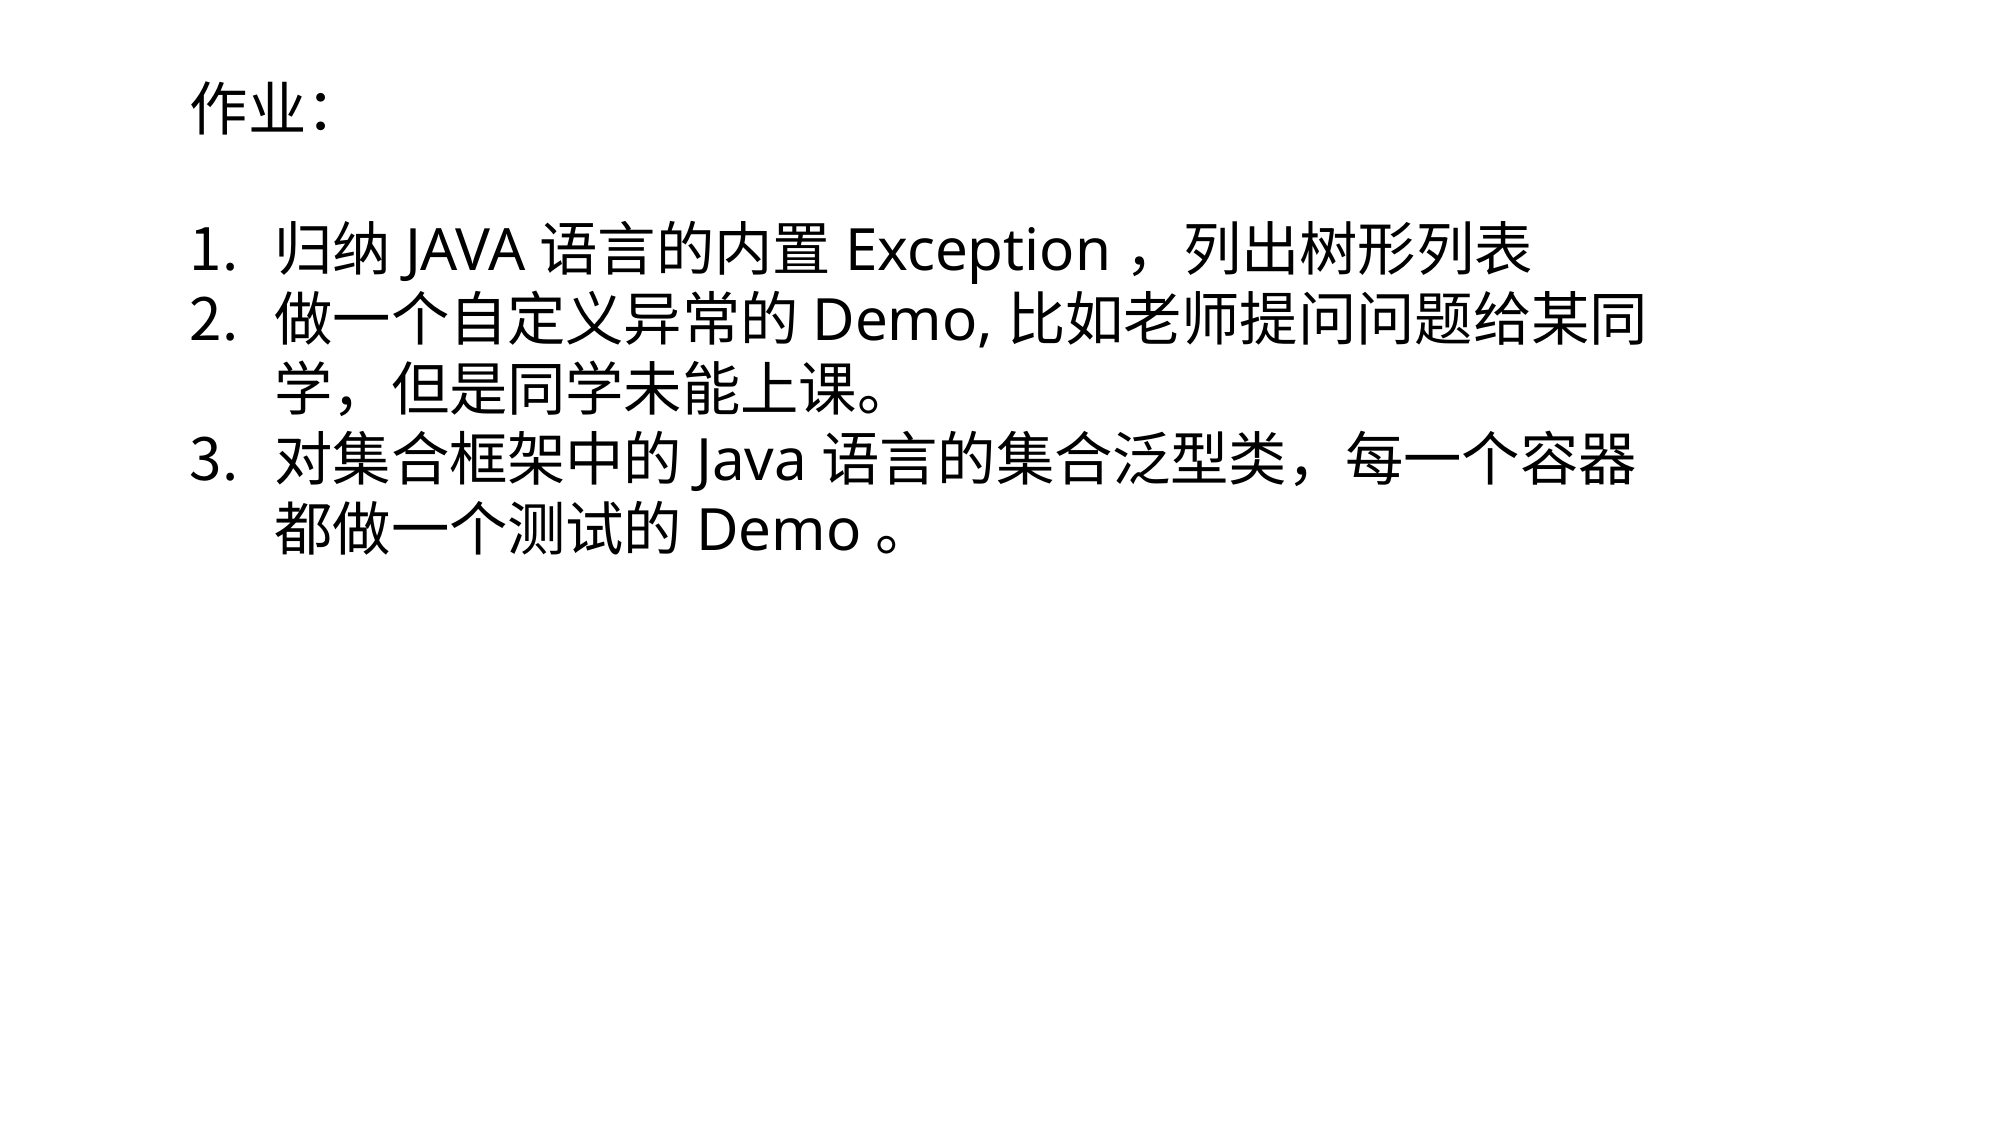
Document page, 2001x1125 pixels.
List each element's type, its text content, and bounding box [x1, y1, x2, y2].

text_box 作业： 归纳JAVA语言的内置Exception，列出树形列表 做一个自定义异常的Demo,比如老师提问问题给某同学，但是同学未能上课。 对集合框架中的Java语言的集合泛型类，每一个容器都做一个测试的Demo。 [175, 64, 1685, 640]
